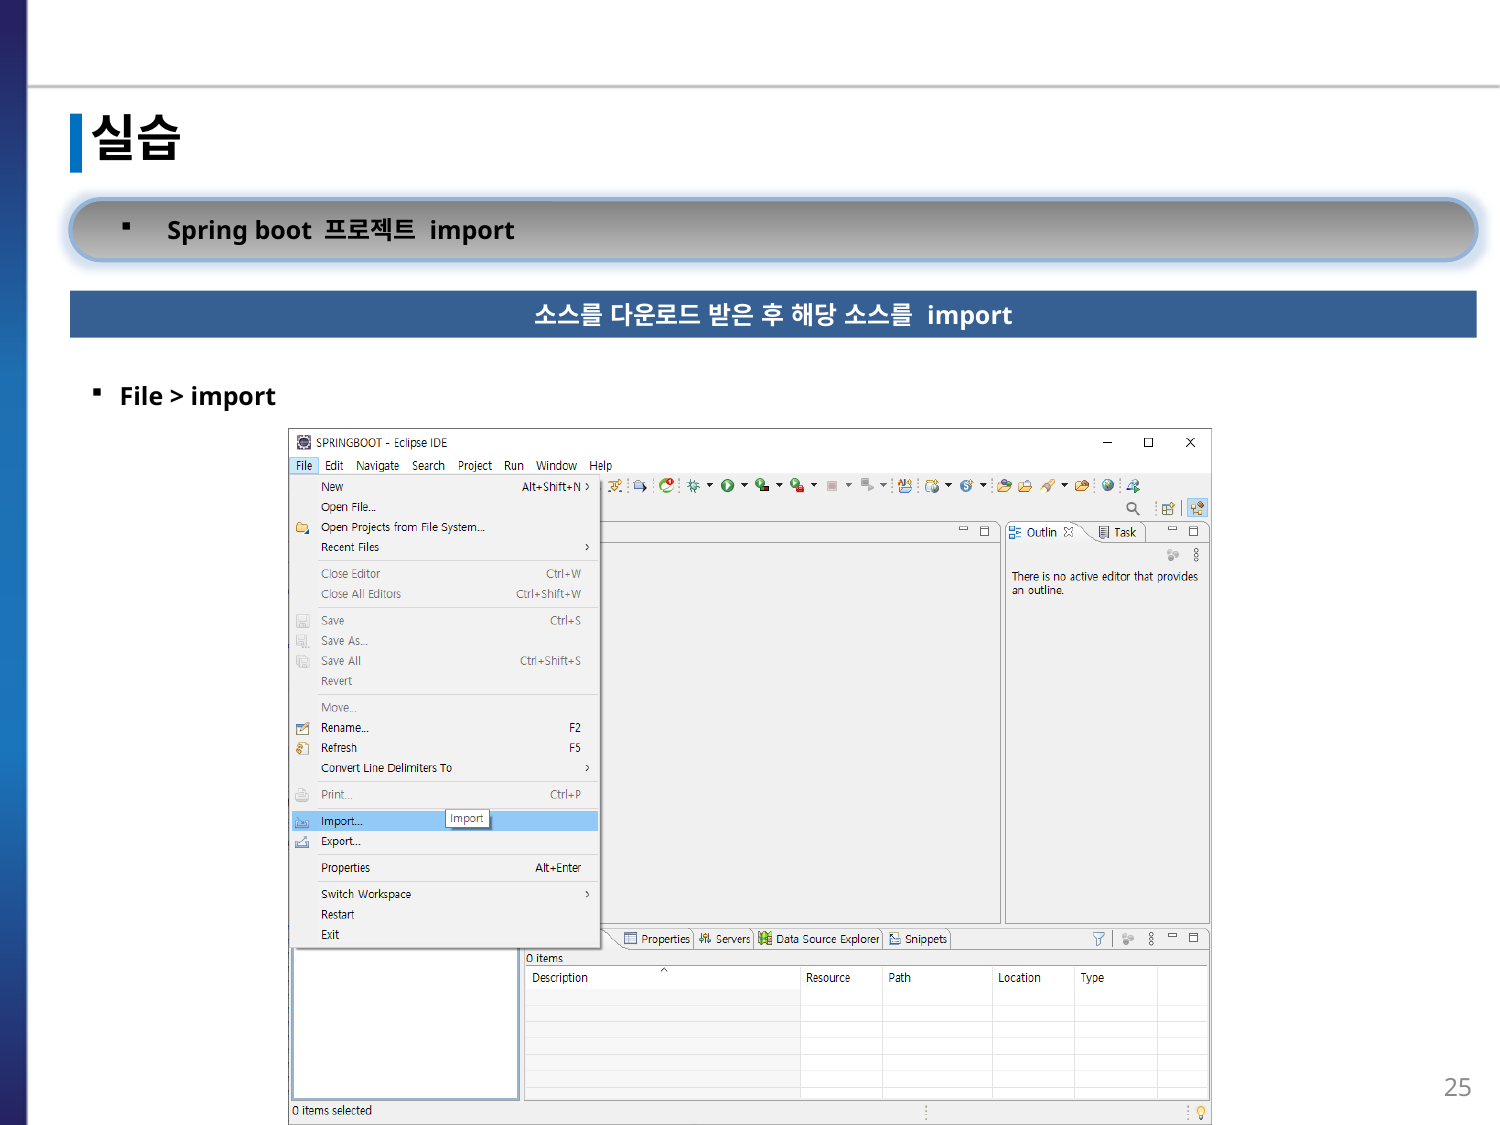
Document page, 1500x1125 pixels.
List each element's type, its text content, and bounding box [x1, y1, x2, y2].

text_box [68, 111, 84, 175]
text_box 25 [1218, 1058, 1488, 1119]
text_box [70, 199, 1477, 261]
text_box 소스를 다운로드 받은 후 해당 소스를 import [68, 289, 1479, 340]
picture [0, 0, 1500, 1125]
text_box File > import [76, 373, 1458, 419]
text_box 실습 [75, 98, 1426, 185]
text_box Spring boot 프로젝트 import [105, 207, 1453, 252]
